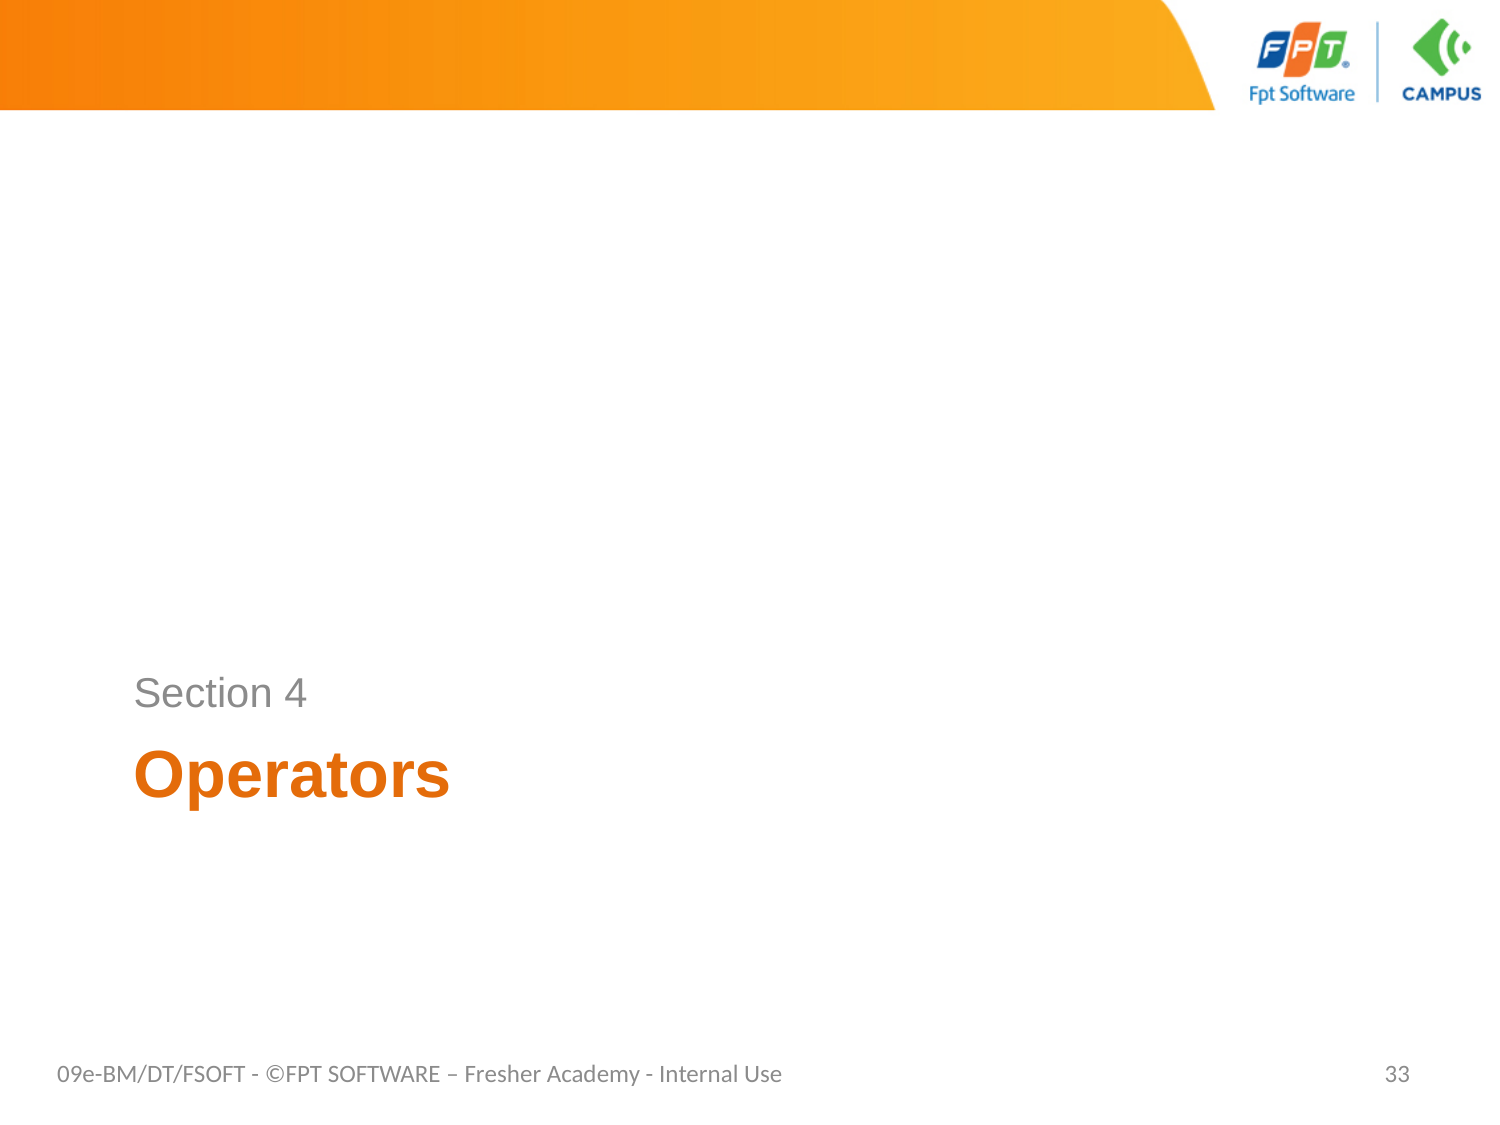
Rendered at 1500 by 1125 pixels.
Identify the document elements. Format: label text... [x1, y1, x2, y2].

title Operators [118, 723, 1394, 947]
footer 09e-BM/DT/FSOFT - ©FPT SOFTWARE – Fresher Academy - Internal Use [31, 1042, 810, 1103]
slide_number 33 [1074, 1042, 1425, 1103]
picture [0, 0, 1500, 1125]
list Section 4 [118, 476, 1394, 723]
